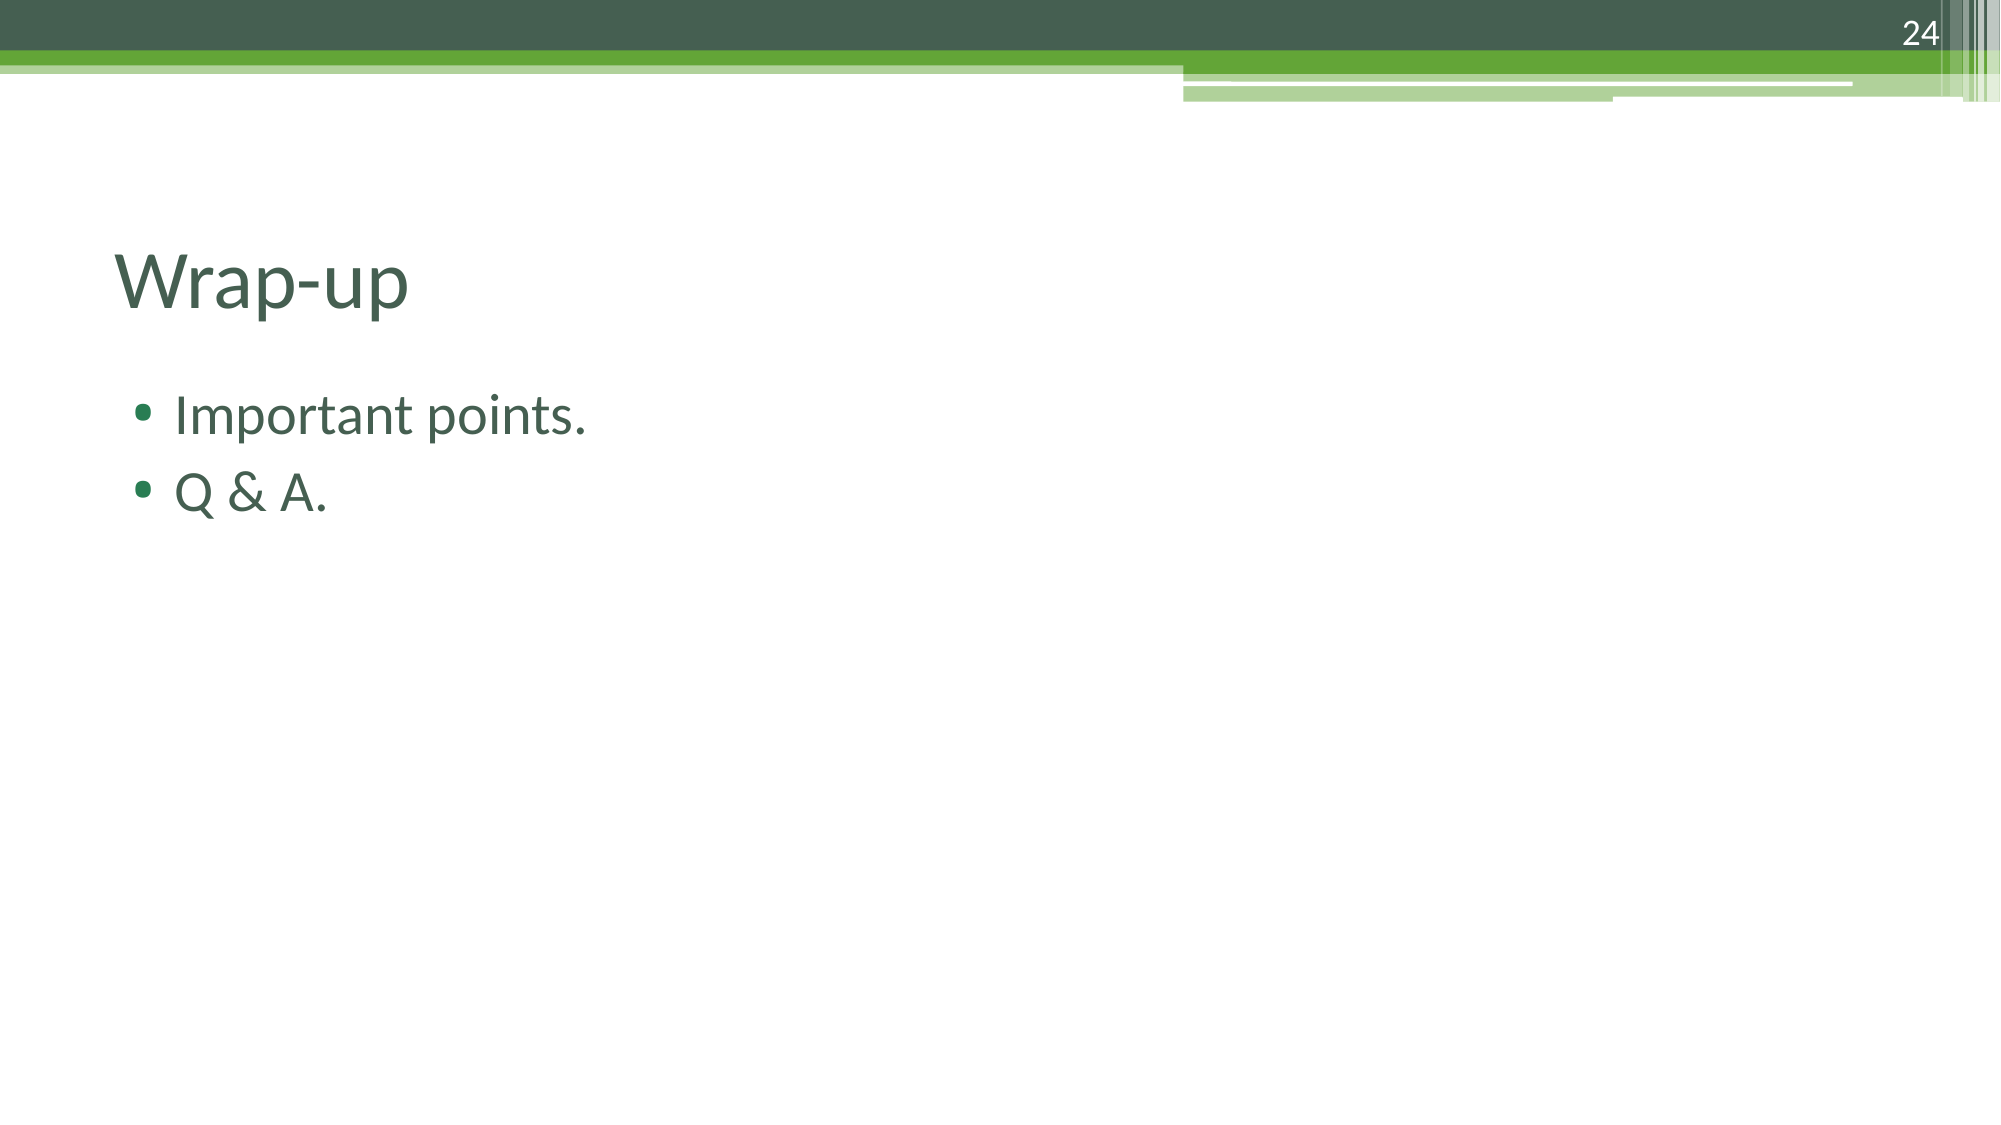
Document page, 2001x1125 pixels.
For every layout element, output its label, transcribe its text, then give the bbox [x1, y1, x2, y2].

title Wrap-up [99, 187, 1900, 363]
list Important points. Q & A. [99, 368, 1900, 1079]
slide_number 24 [1788, 0, 1955, 61]
